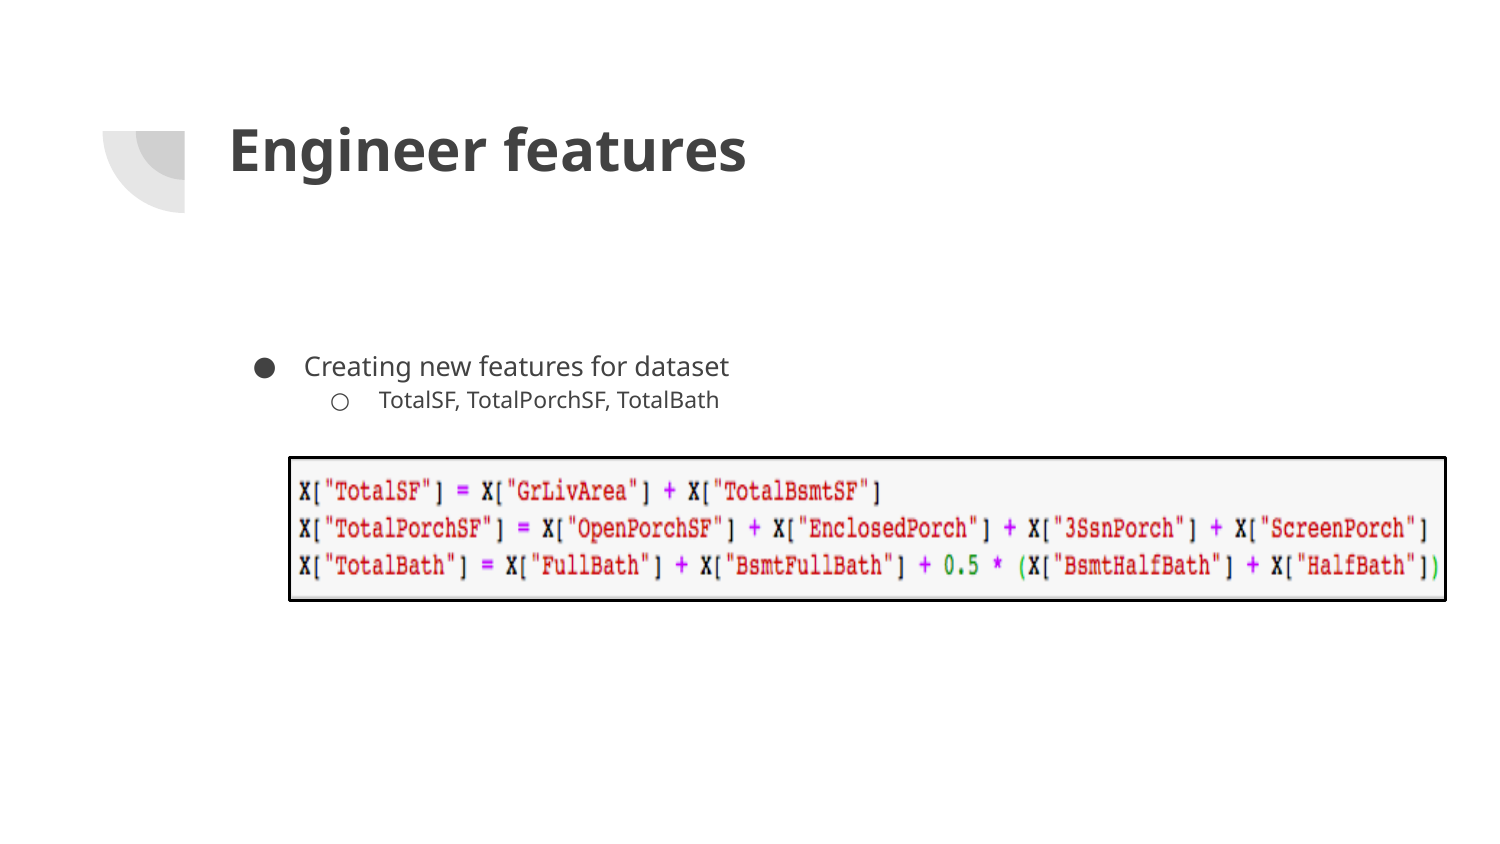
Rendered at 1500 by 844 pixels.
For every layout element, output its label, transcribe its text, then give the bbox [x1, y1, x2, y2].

title Engineer features [213, 98, 1368, 263]
list Creating new features for dataset TotalSF, TotalPorchSF, TotalBath [213, 329, 1368, 747]
picture [290, 459, 1445, 600]
